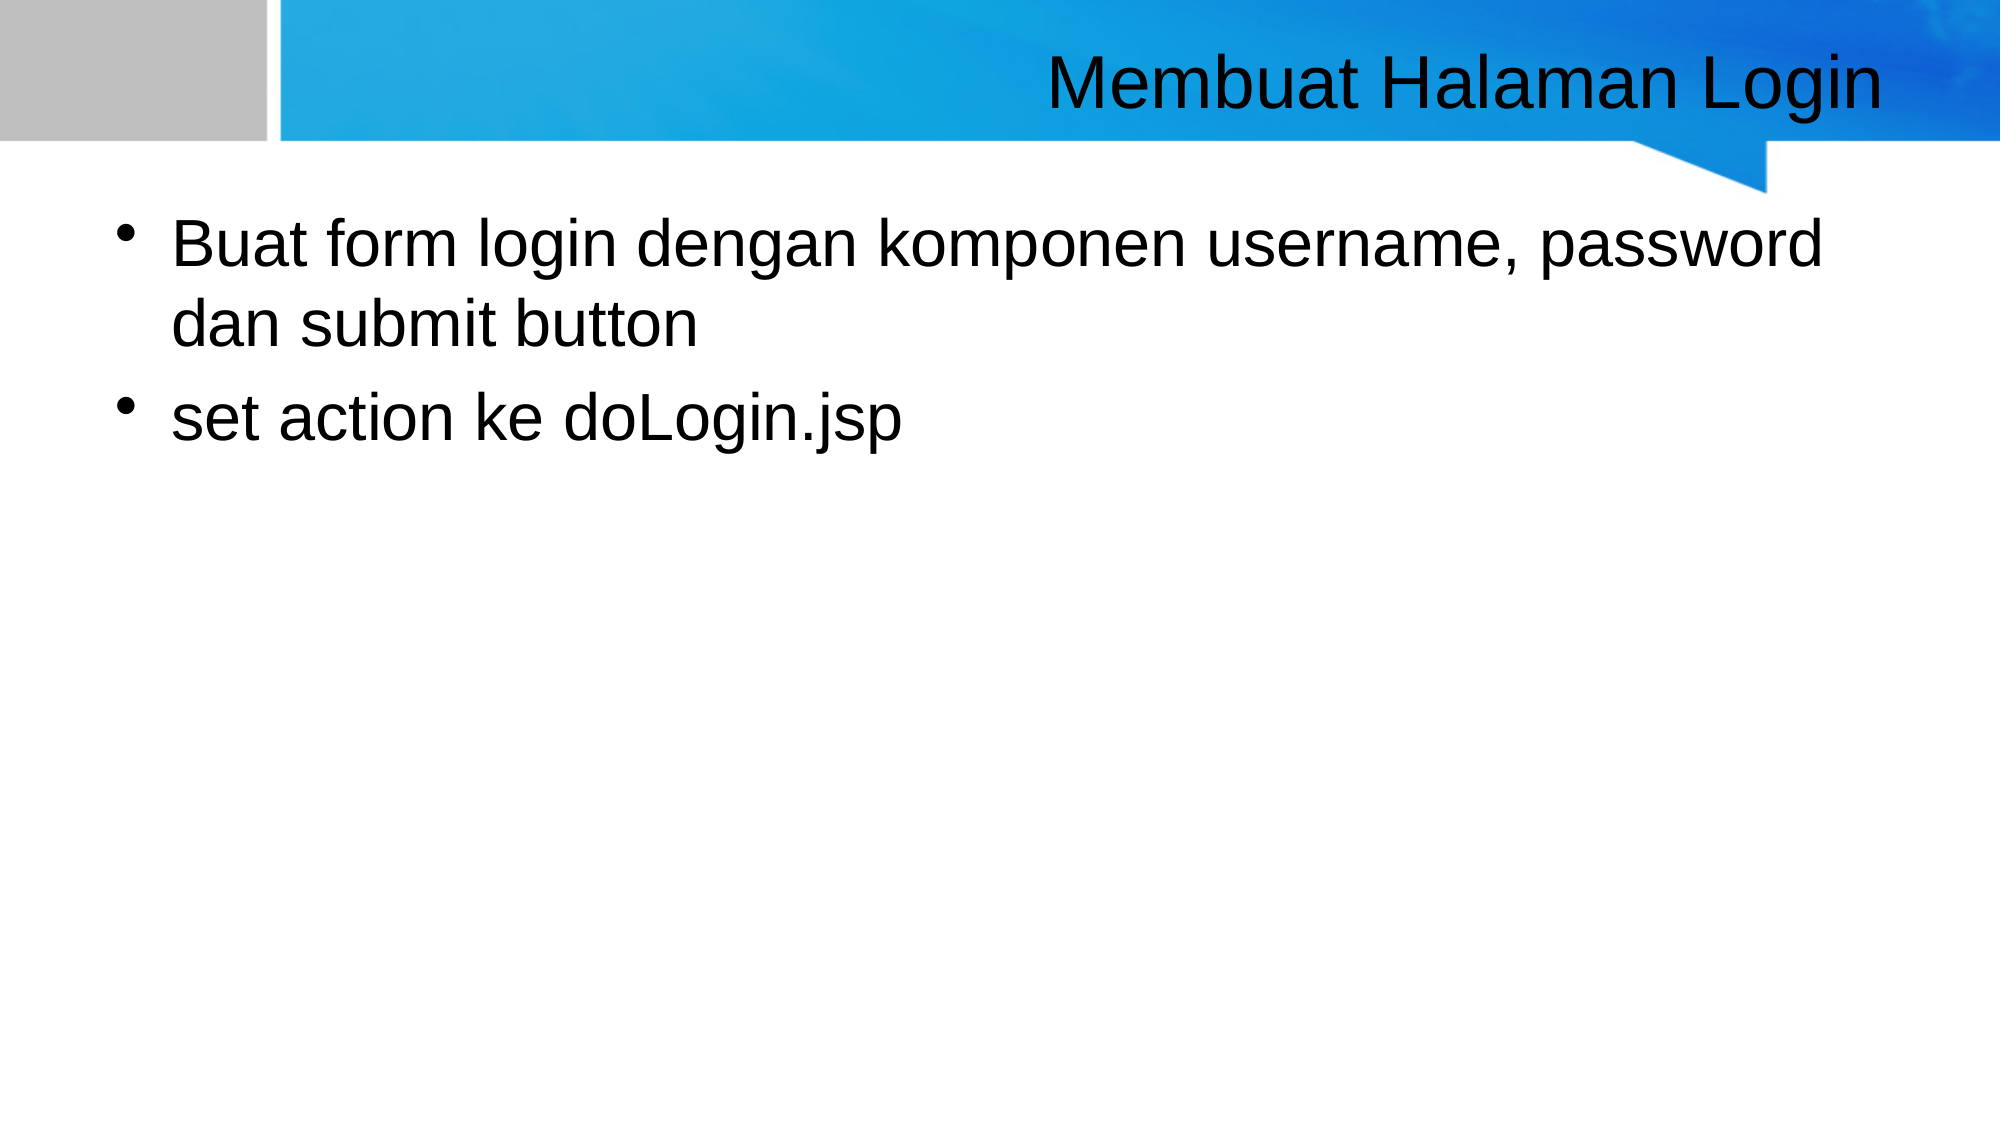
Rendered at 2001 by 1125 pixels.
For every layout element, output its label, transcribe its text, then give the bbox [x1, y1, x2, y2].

list Buat form login dengan komponen username, password dan submit button set action ke doLogin.jsp [99, 192, 1901, 1006]
picture [0, 0, 2000, 1125]
title Membuat Halaman Login [99, 30, 1901, 127]
